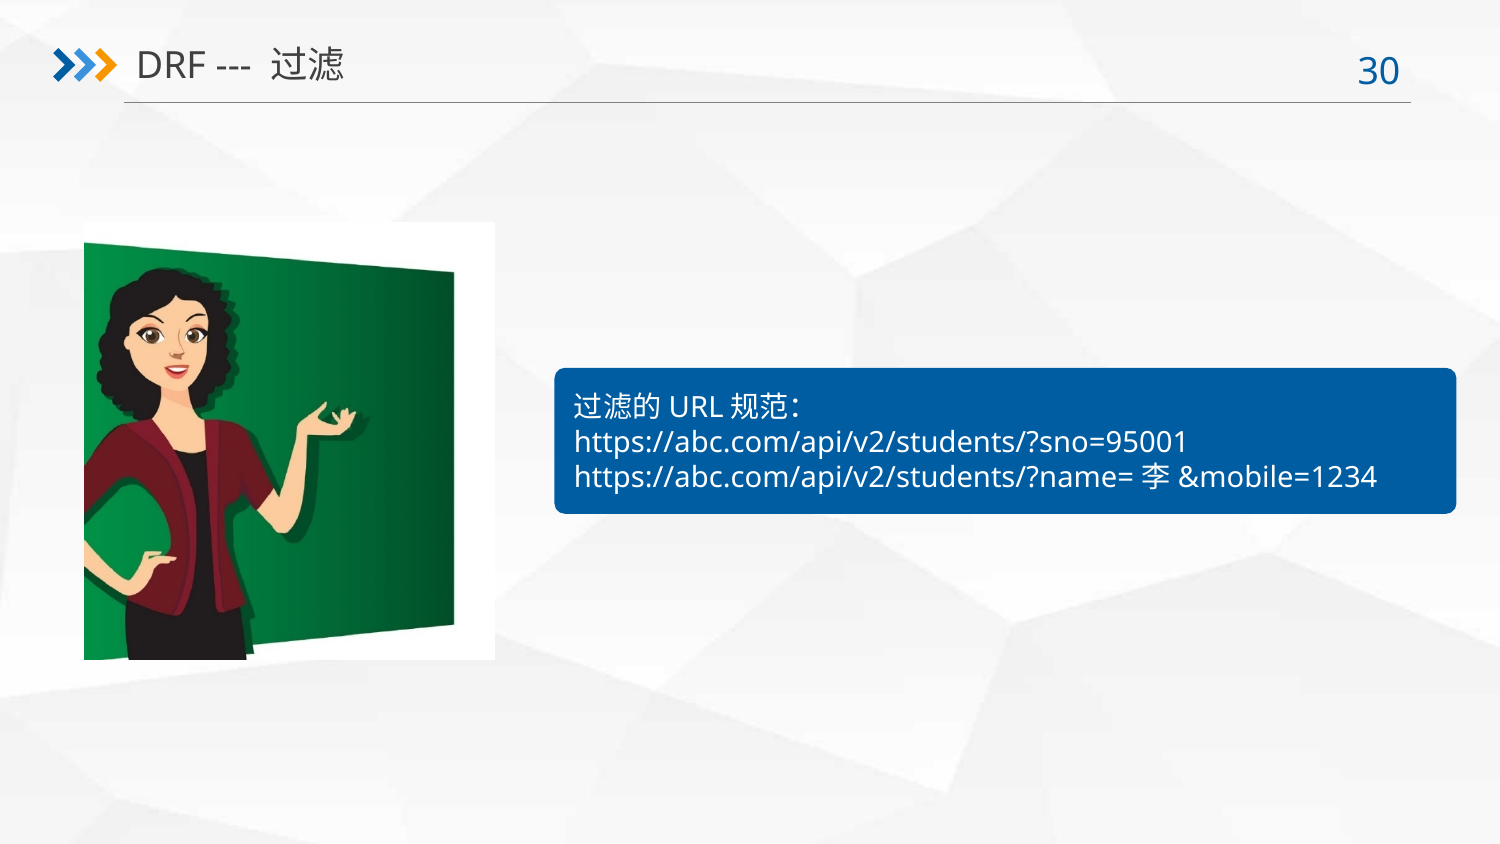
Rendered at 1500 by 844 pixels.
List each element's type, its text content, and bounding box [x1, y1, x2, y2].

picture [0, 0, 1500, 844]
text_box DRF --- 过滤 [135, 32, 928, 95]
text_box 过滤的URL规范： https://abc.com/api/v2/students/?sno=95001 https://abc.com/api/v2/students/?name=李&mobile=1234 [554, 367, 1457, 514]
